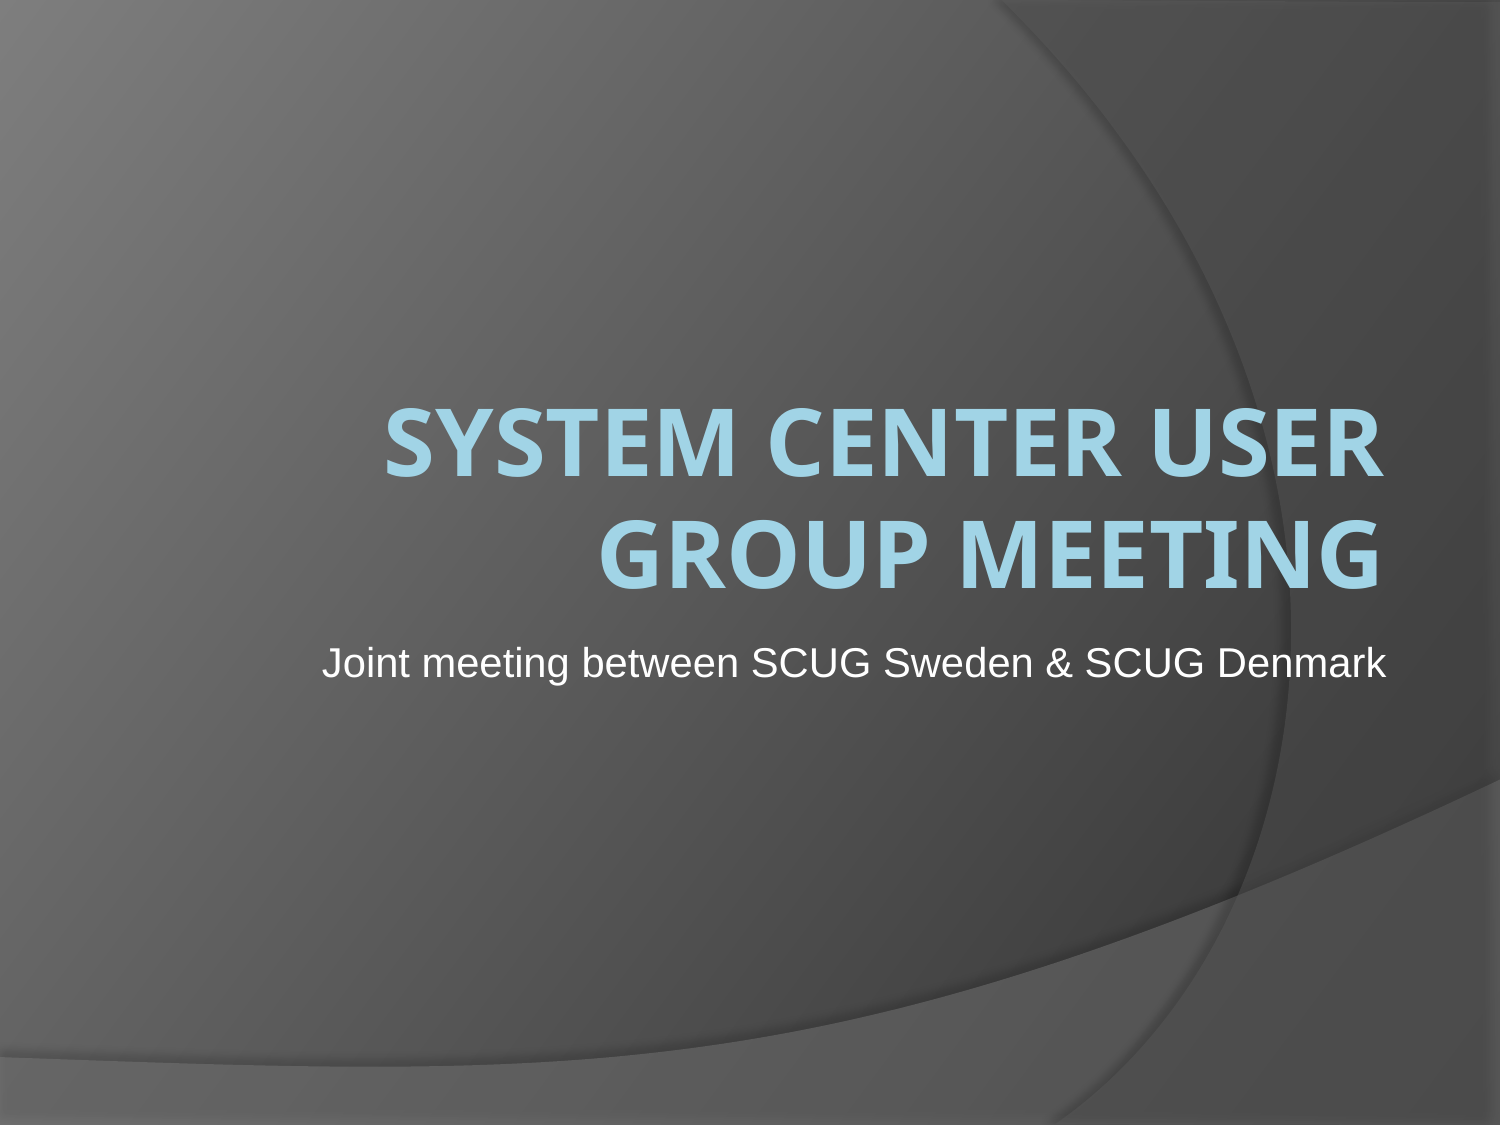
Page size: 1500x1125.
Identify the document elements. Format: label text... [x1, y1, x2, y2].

title System Center User Group meeting [117, 375, 1393, 617]
subtitle Joint meeting between SCUG Sweden & SCUG Denmark [199, 398, 1395, 686]
